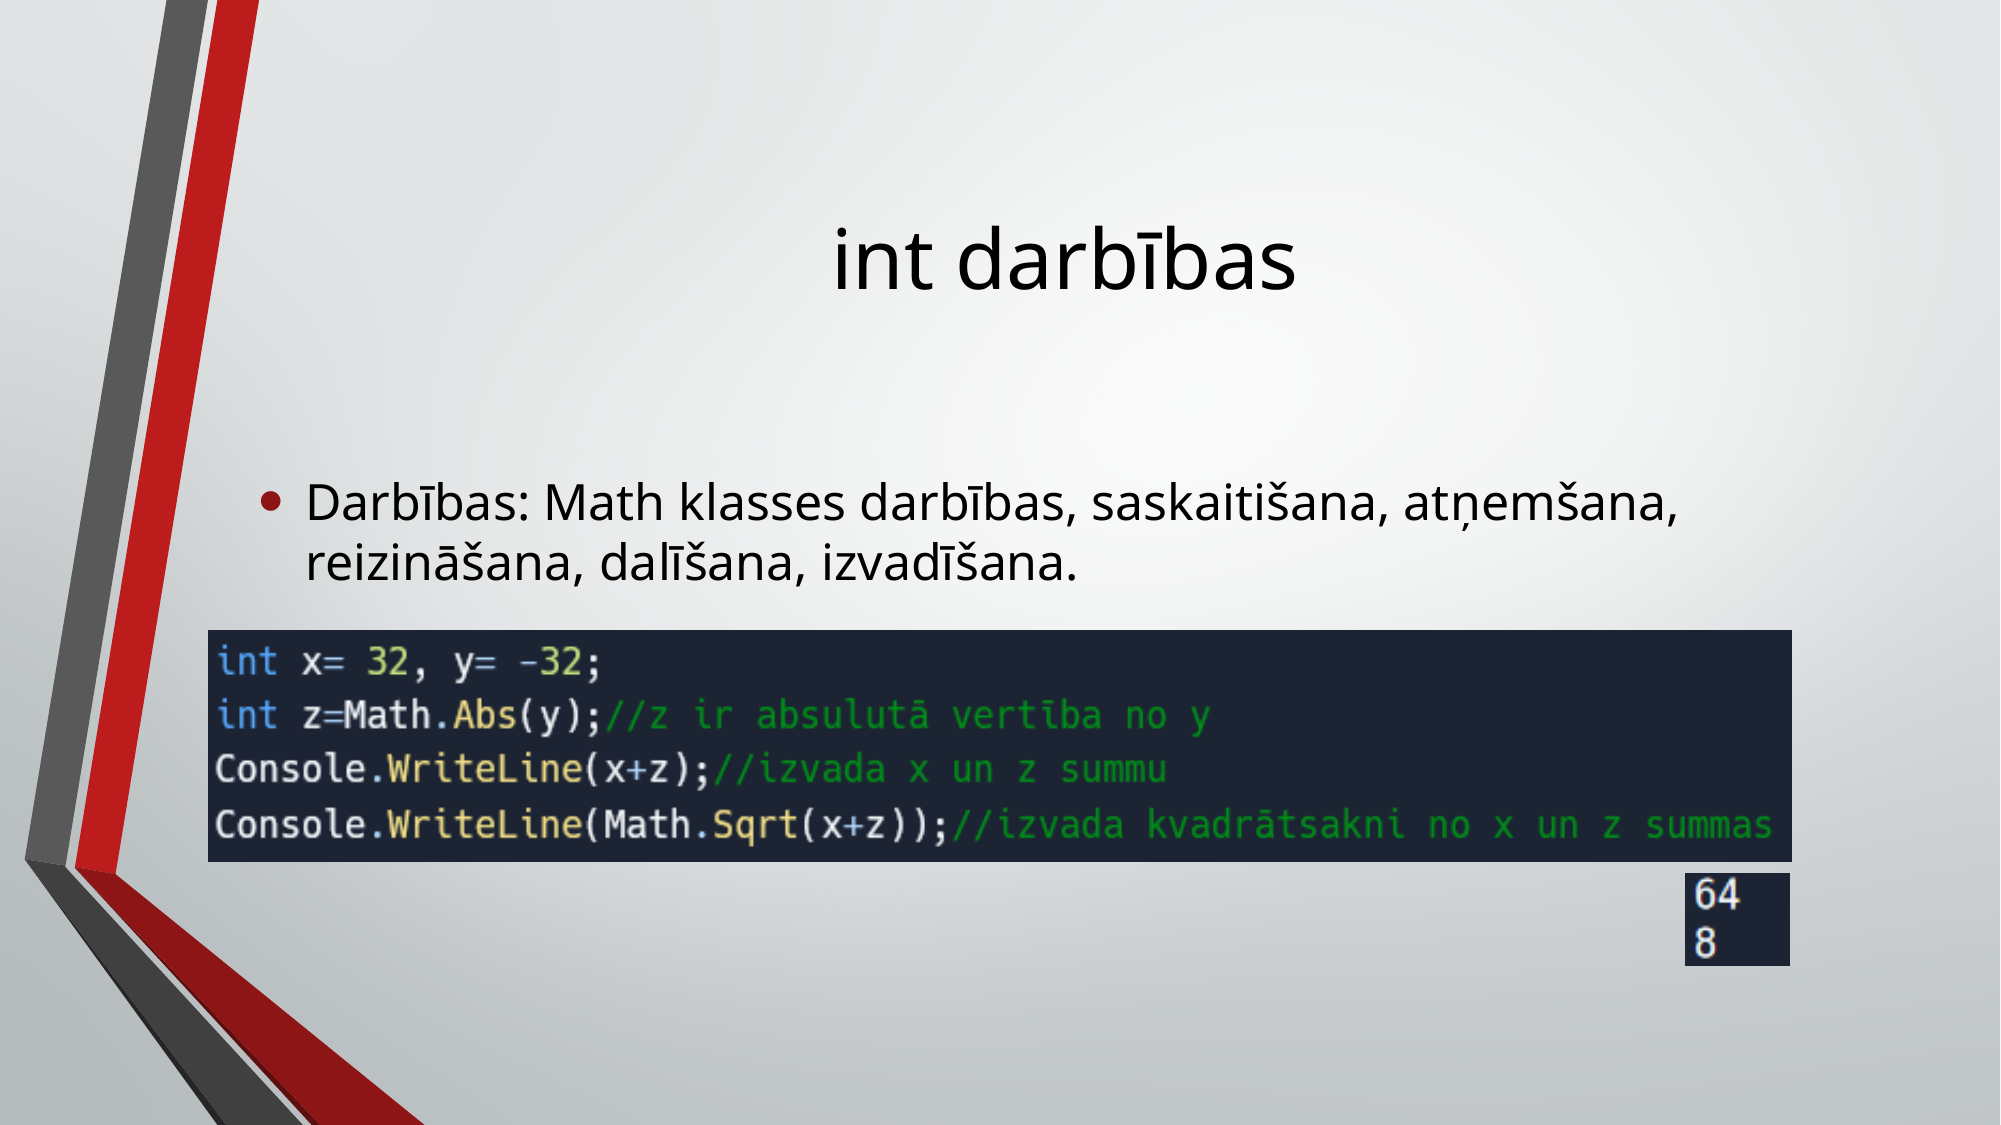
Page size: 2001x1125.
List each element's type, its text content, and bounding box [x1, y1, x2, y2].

title int darbības [243, 112, 1887, 400]
list Darbības: Math klasses darbības, saskaitišana, atņemšana, reizināšana, dalīšana, izvadīšana. [243, 437, 1887, 950]
picture [1684, 873, 1790, 966]
picture [207, 630, 1793, 862]
